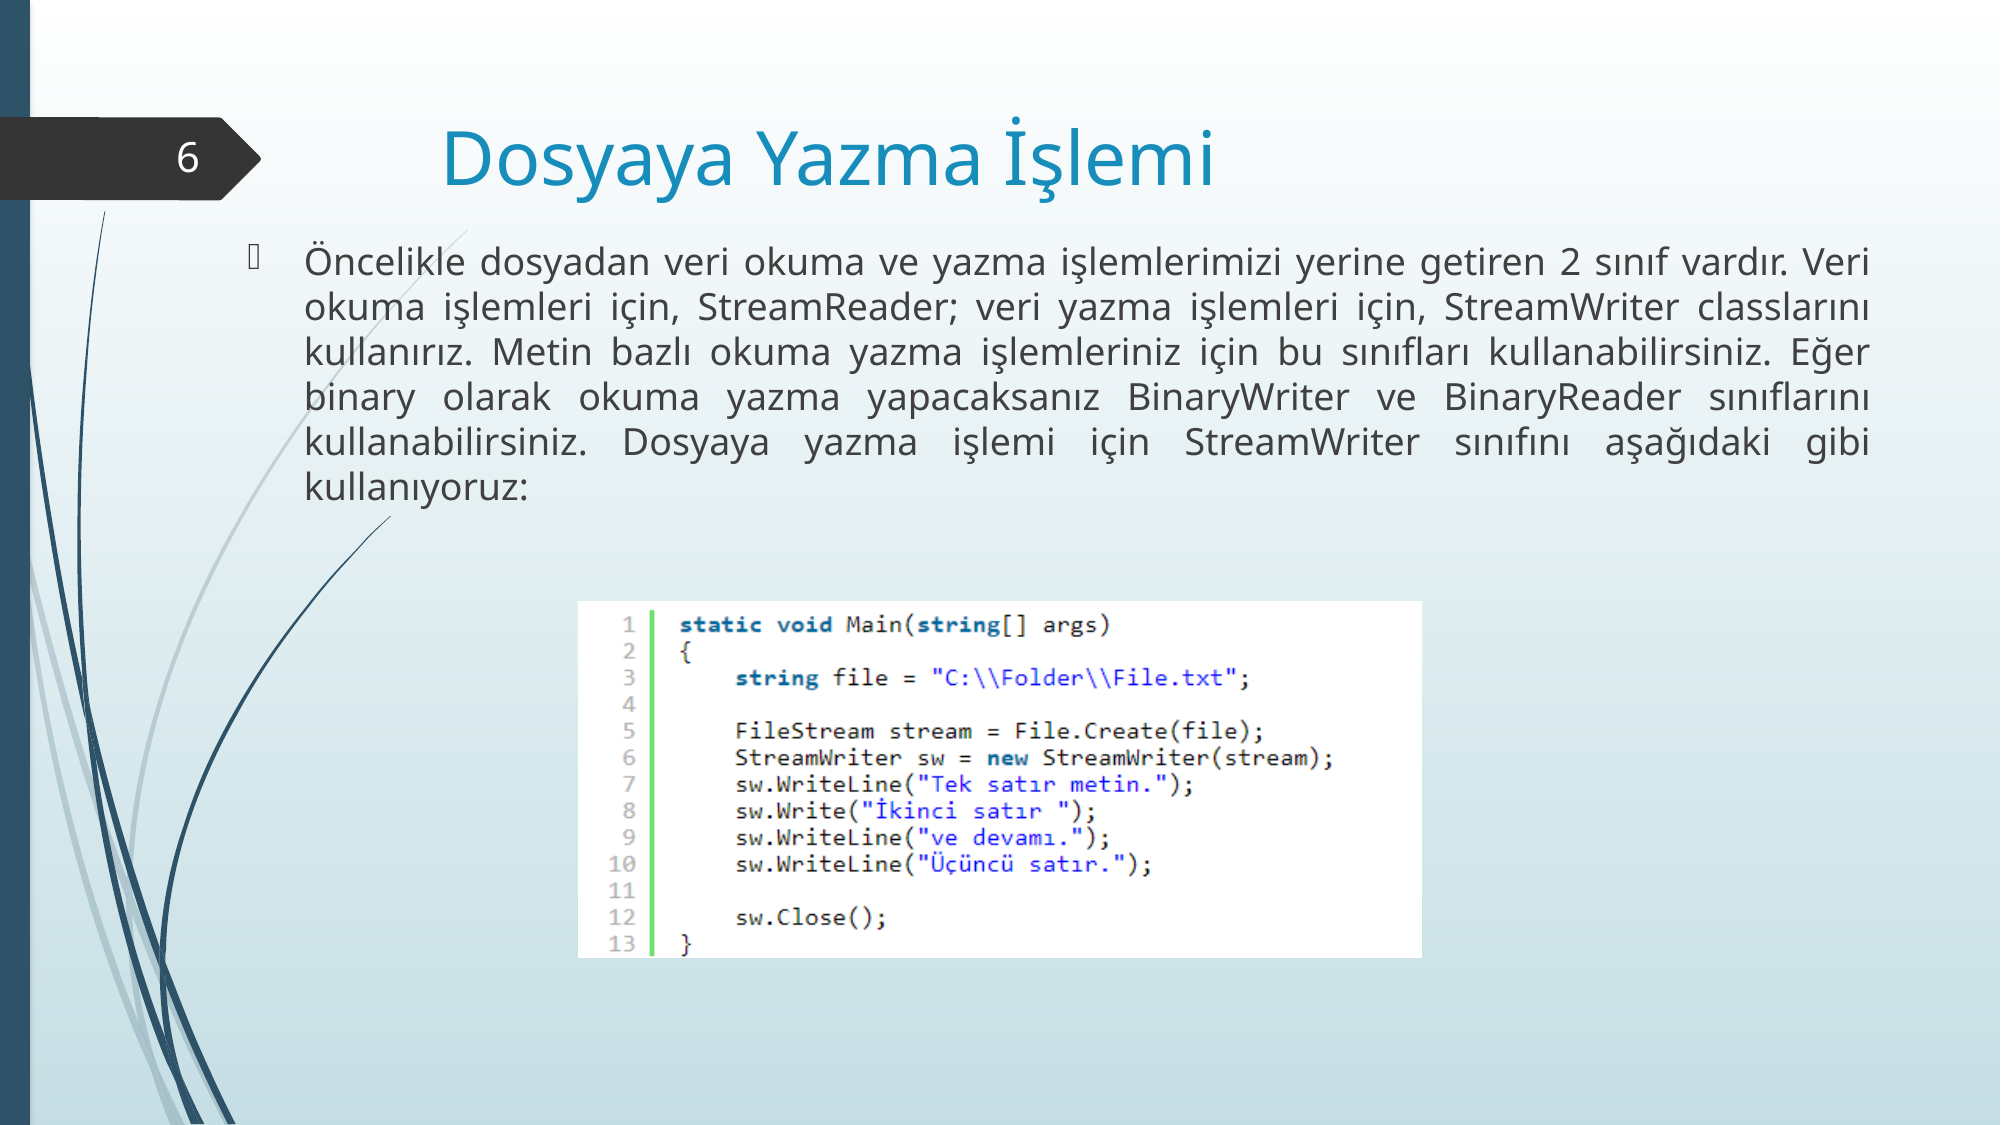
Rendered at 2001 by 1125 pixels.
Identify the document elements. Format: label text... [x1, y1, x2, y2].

picture [577, 601, 1423, 958]
list Öncelikle dosyadan veri okuma ve yazma işlemlerimizi yerine getiren 2 sınıf vardır. Veri okuma işlemleri için, StreamReader; veri yazma işlemleri için, StreamWriter classlarını kullanırız. Metin bazlı okuma yazma işlemleriniz için bu sınıfları kullanabilirsiniz. Eğer binary olarak okuma yazma yapacaksanız BinaryWriter ve BinaryReader sınıflarını kullanabilirsiniz. Dosyaya yazma işlemi için StreamWriter sınıfını aşağıdaki gibi kullanıyoruz: [232, 230, 1888, 602]
title Dosyaya Yazma İşlemi [425, 102, 1888, 230]
slide_number 6 [87, 129, 216, 190]
